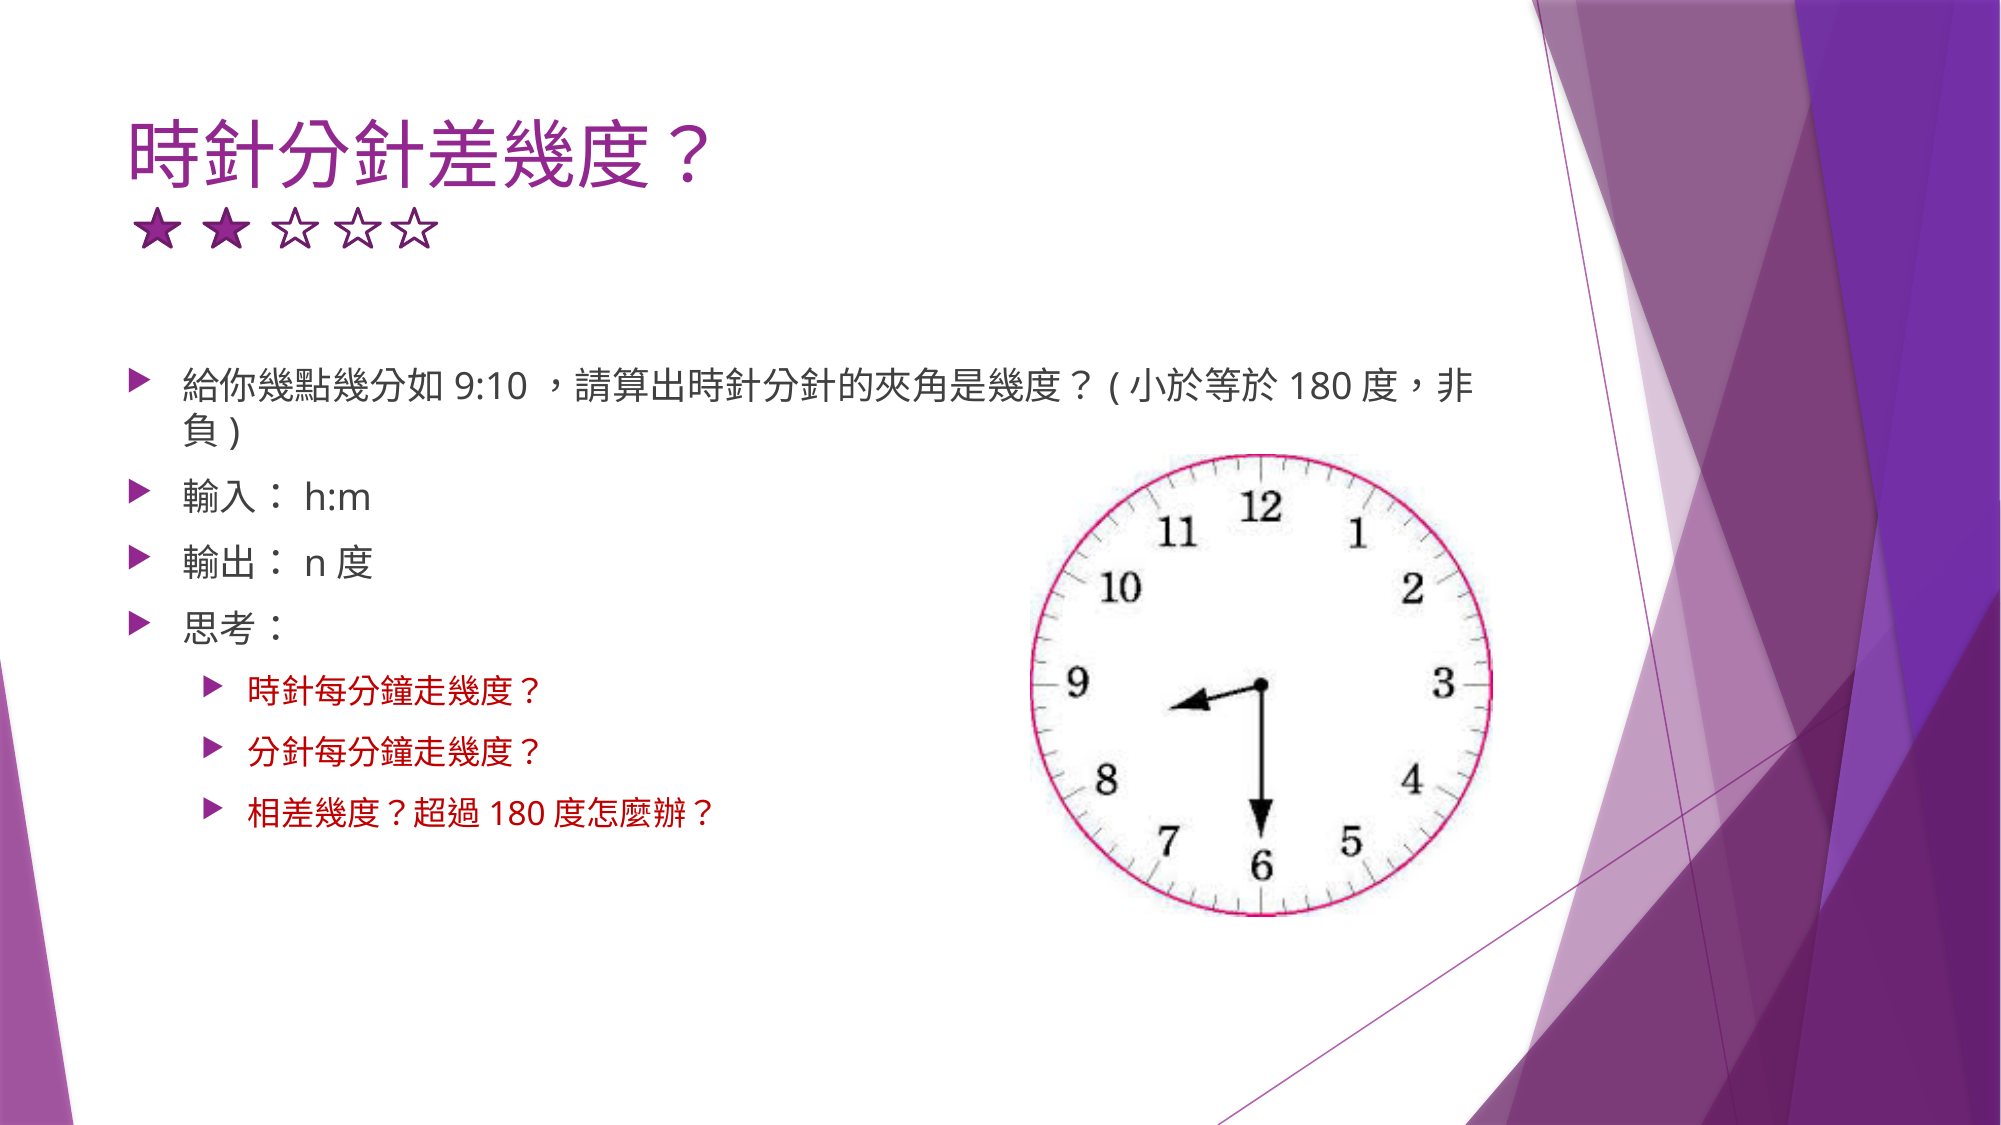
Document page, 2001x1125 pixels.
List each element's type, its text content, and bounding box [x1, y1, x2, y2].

picture [1029, 453, 1493, 918]
title 時針分針差幾度？ [111, 99, 1522, 317]
list 給你幾點幾分如9:10，請算出時針分針的夾角是幾度？(小於等於180度，非負) 輸入：h:m 輸出：n度 思考： 時針每分鐘走幾度？ 分針每分鐘走幾度？ 相差幾度？超過180度怎麼辦？ [111, 354, 1522, 992]
text_box [333, 206, 382, 249]
text_box [133, 206, 182, 249]
text_box [271, 206, 320, 249]
text_box [390, 206, 439, 249]
text_box [202, 206, 251, 249]
